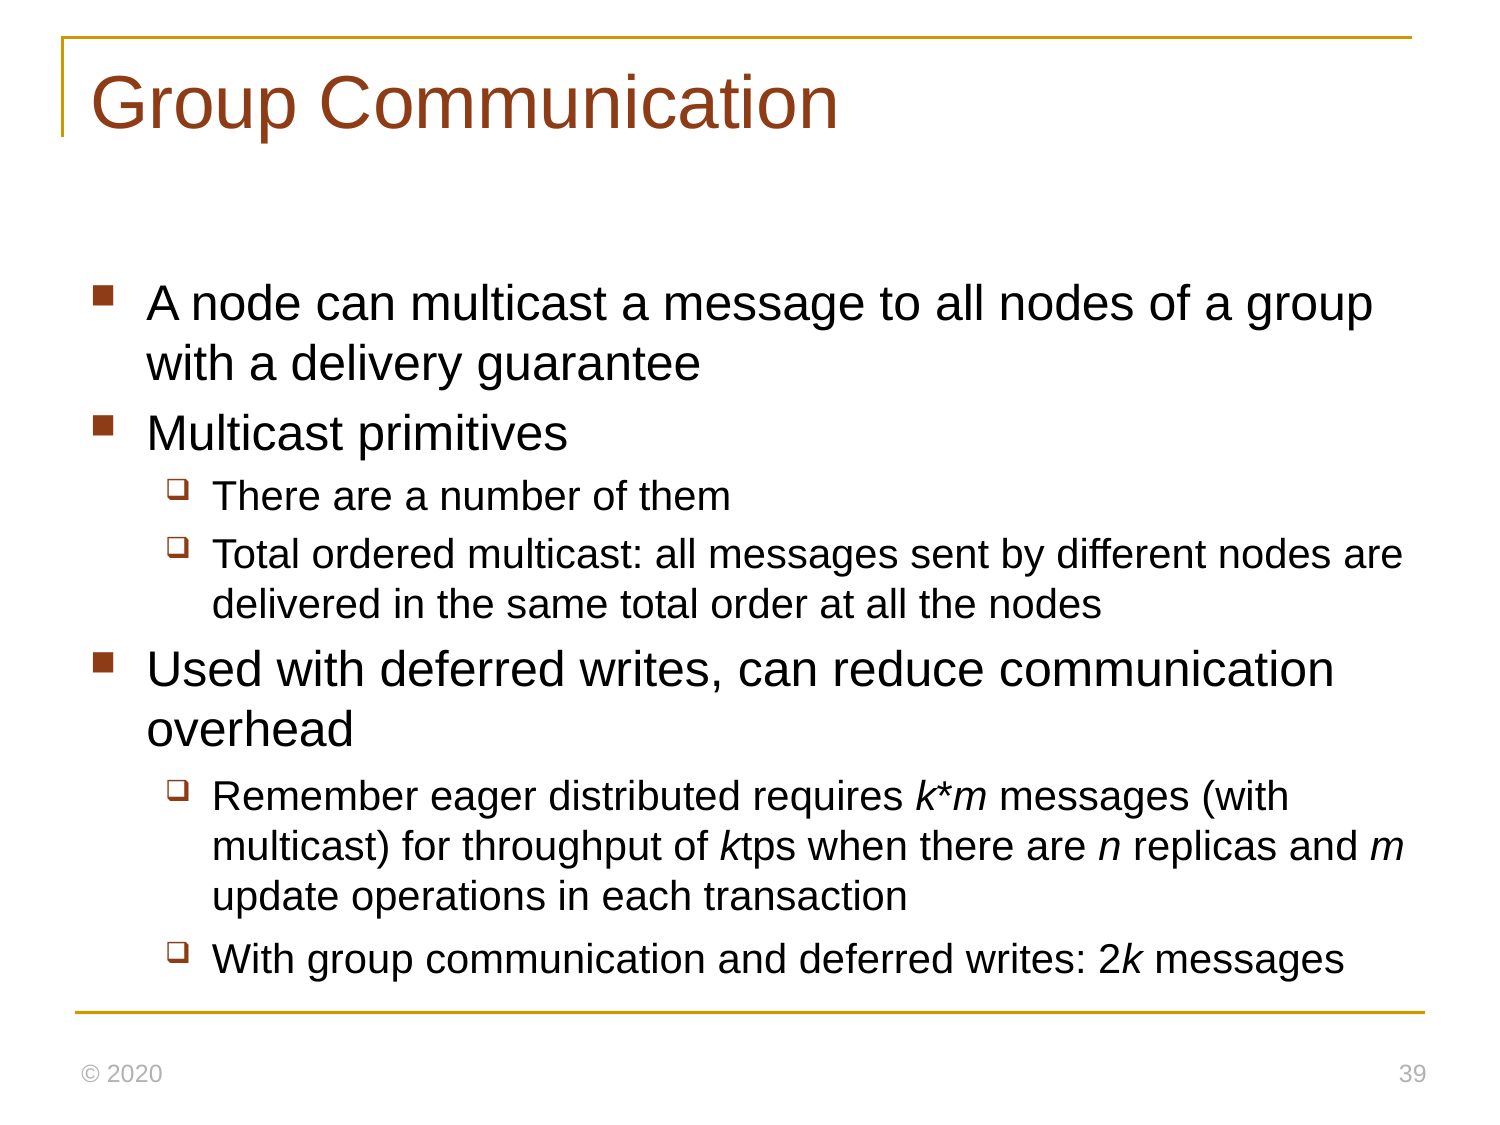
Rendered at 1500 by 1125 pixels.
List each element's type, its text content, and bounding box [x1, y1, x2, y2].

title Group Communication [74, 45, 1426, 233]
slide_number 39 [1104, 1042, 1442, 1103]
footer © 2020 [66, 1042, 573, 1103]
list A node can multicast a message to all nodes of a group with a delivery guarantee Multicast primitives There are a number of them Total ordered multicast: all messages sent by different nodes are delivered in the same total order at all the nodes Used with deferred writes, can reduce communication overhead Remember eager distributed requires k*m messages (with multicast) for throughput of ktps when there are n replicas and m update operations in each transaction With group communication and deferred writes: 2k messages [74, 262, 1426, 1006]
